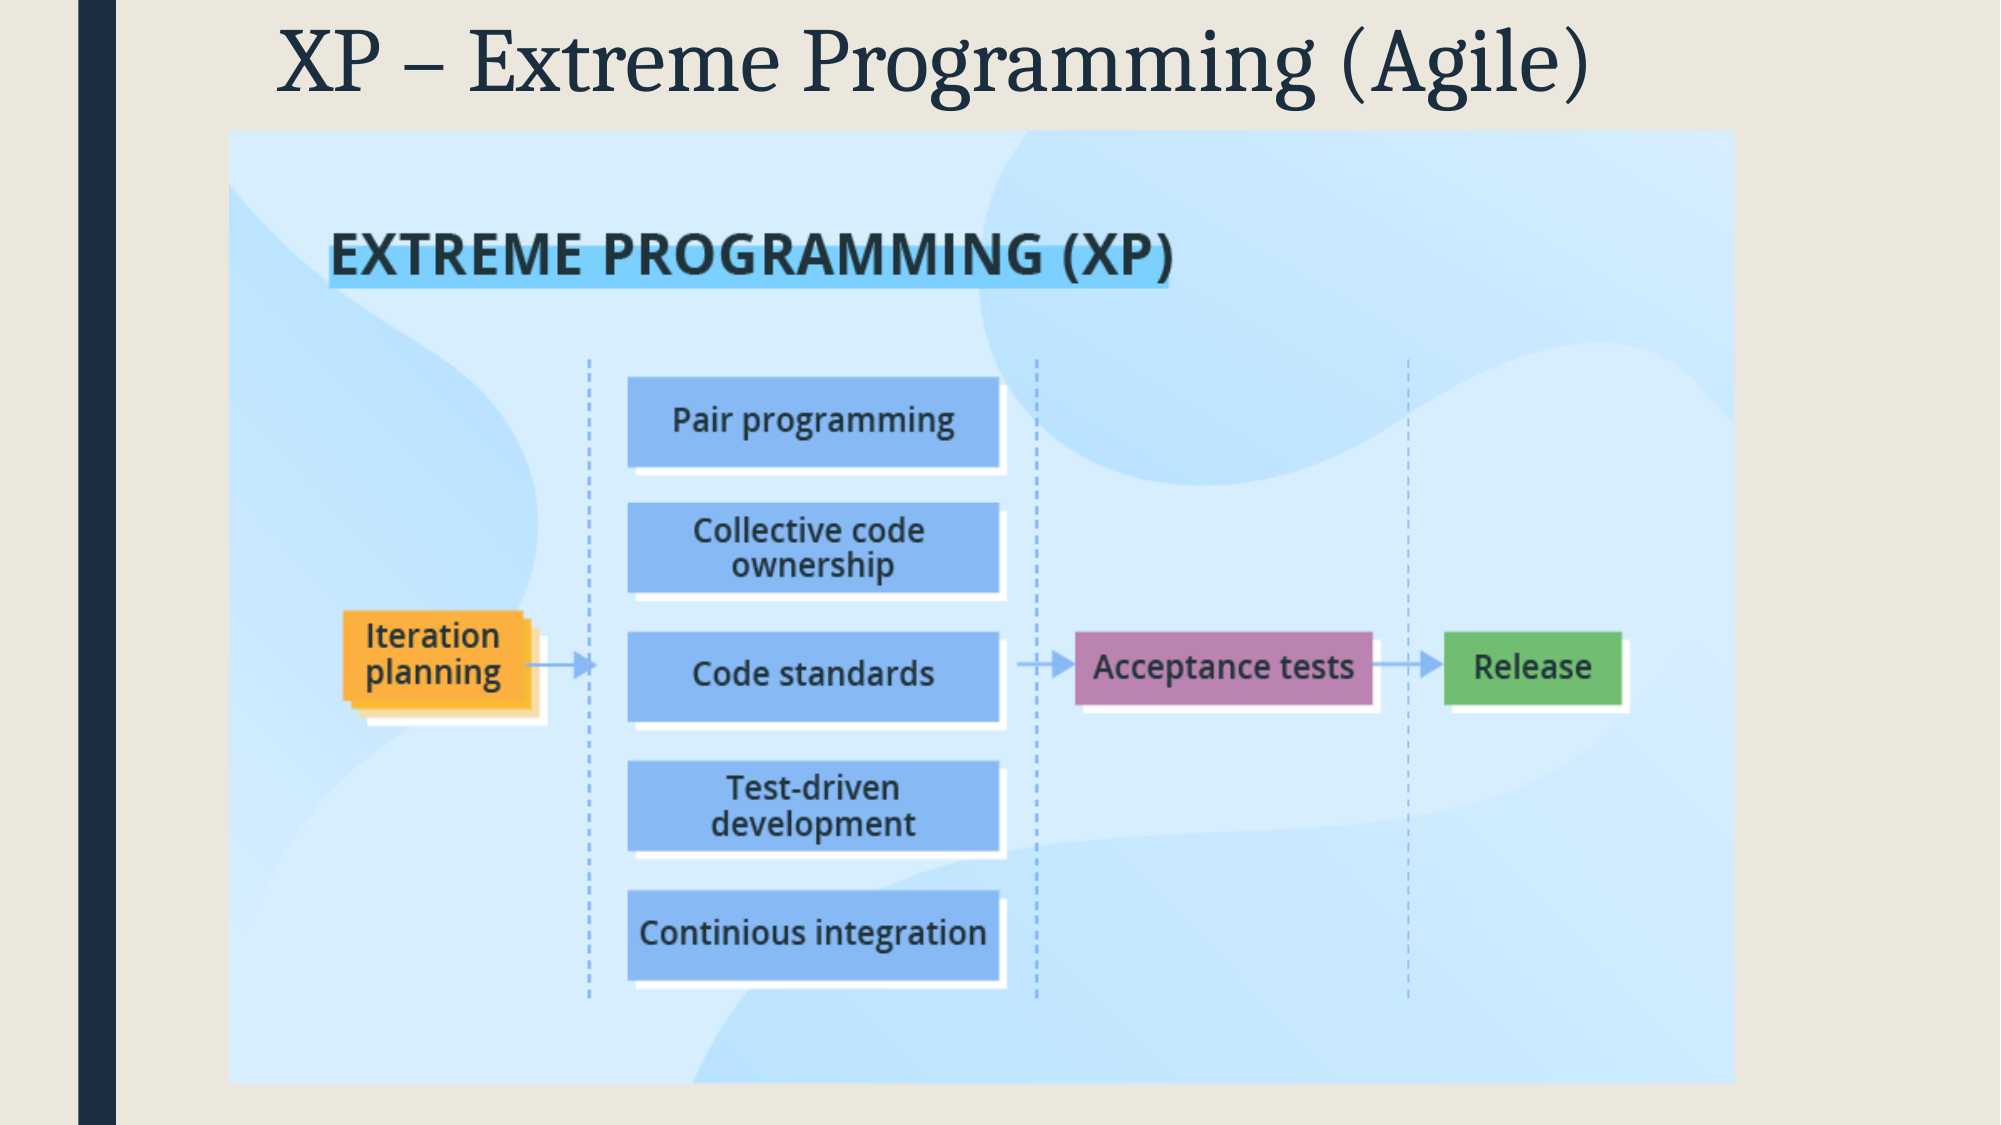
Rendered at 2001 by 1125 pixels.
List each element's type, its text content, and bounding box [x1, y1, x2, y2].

picture [229, 130, 1735, 1085]
title XP – Extreme Programming (Agile) [265, 6, 1860, 135]
